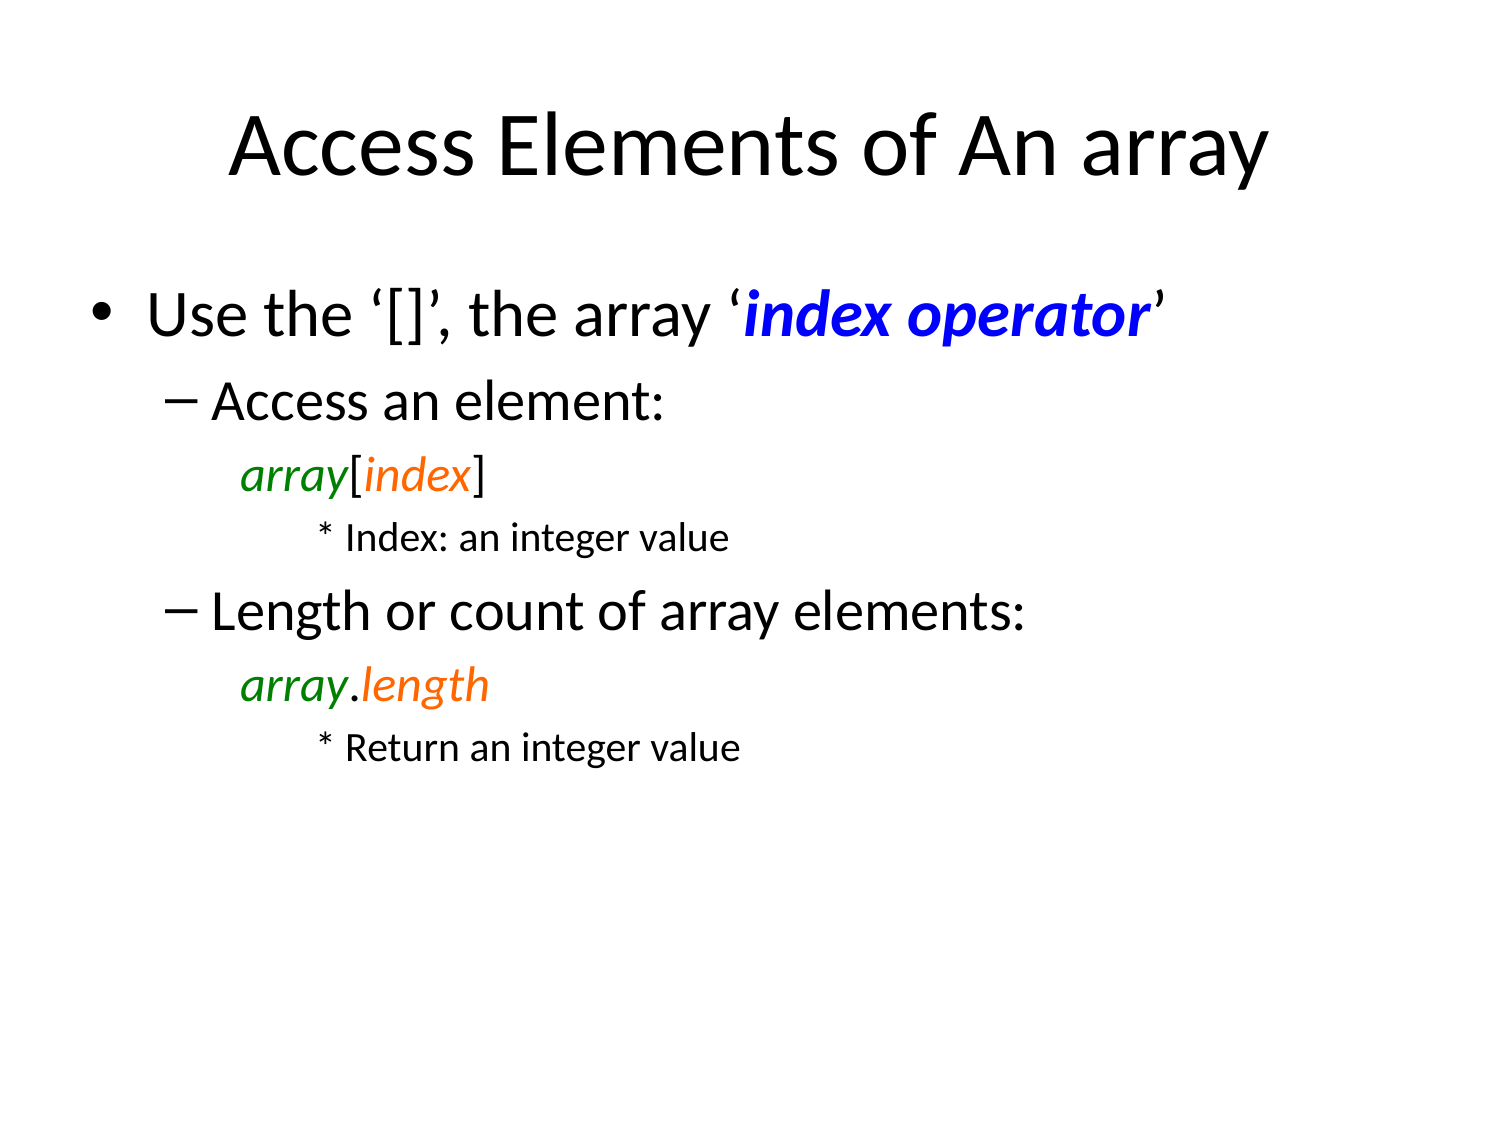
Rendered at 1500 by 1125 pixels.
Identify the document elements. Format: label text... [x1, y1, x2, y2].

title Access Elements of An array [75, 45, 1425, 233]
list Use the ‘[]’, the array ‘index operator’ Access an element: array[index] * Index: an integer value Length or count of array elements: array.length * Return an integer value [75, 262, 1425, 1005]
